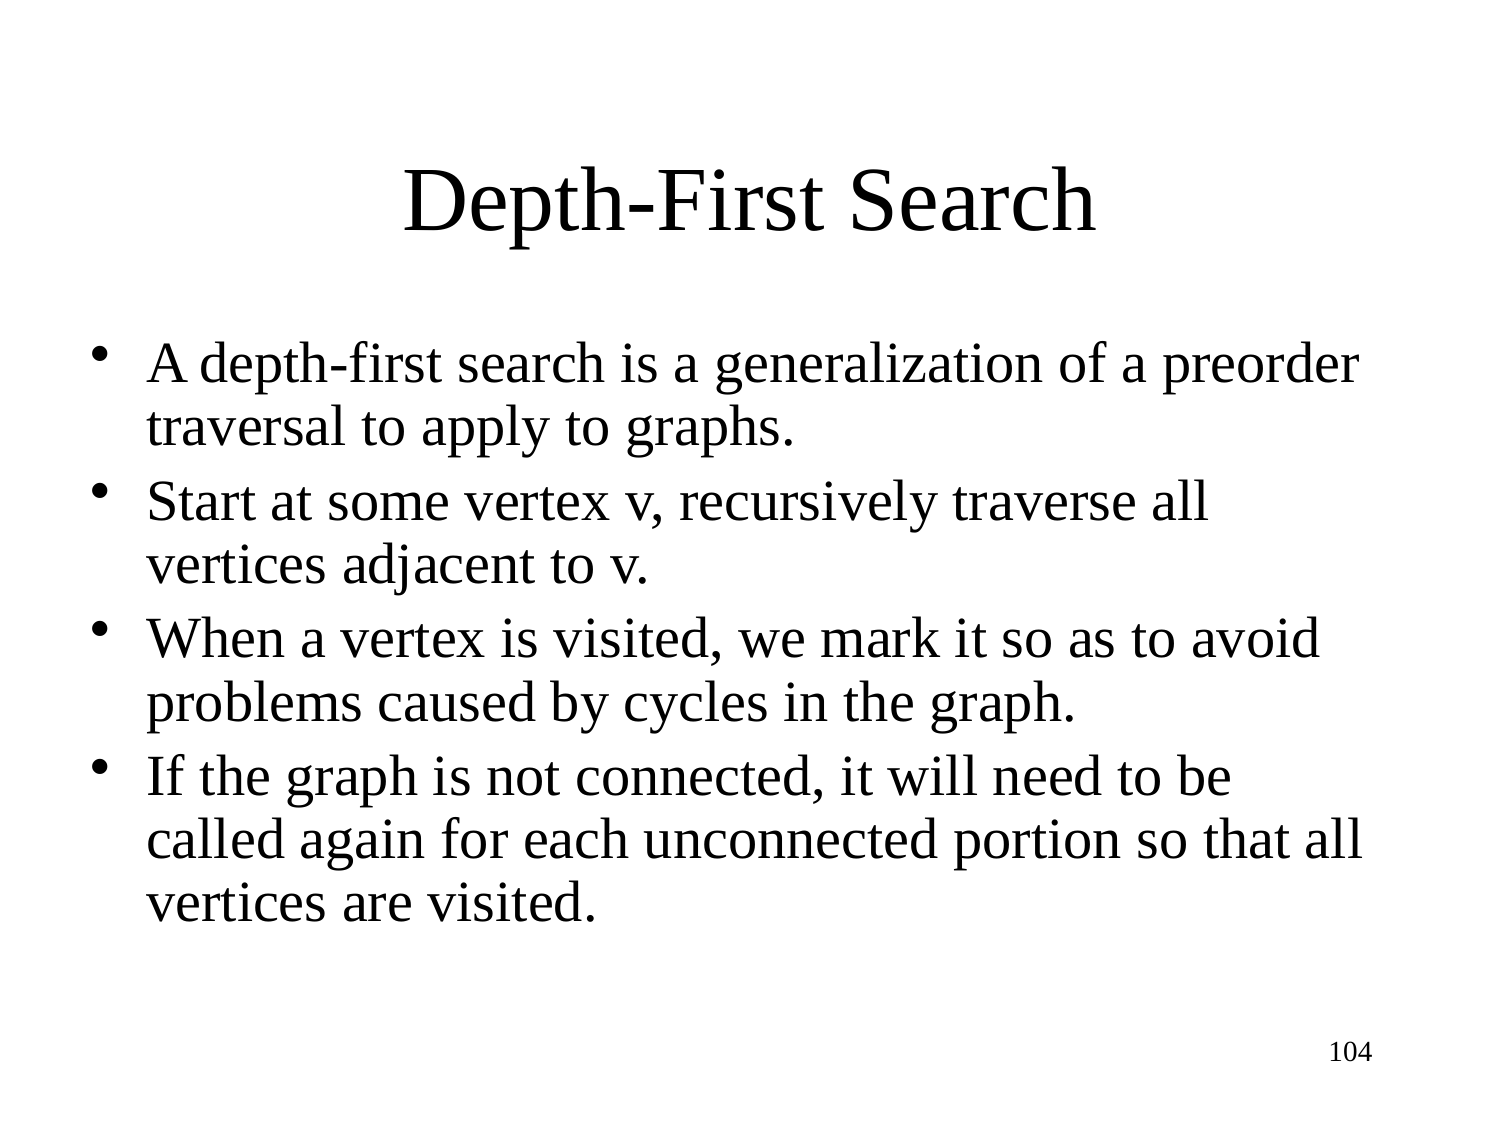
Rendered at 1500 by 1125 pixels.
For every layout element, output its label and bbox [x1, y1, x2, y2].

list [75, 324, 1388, 1050]
title [112, 99, 1388, 288]
slide_number [1074, 1050, 1388, 1101]
